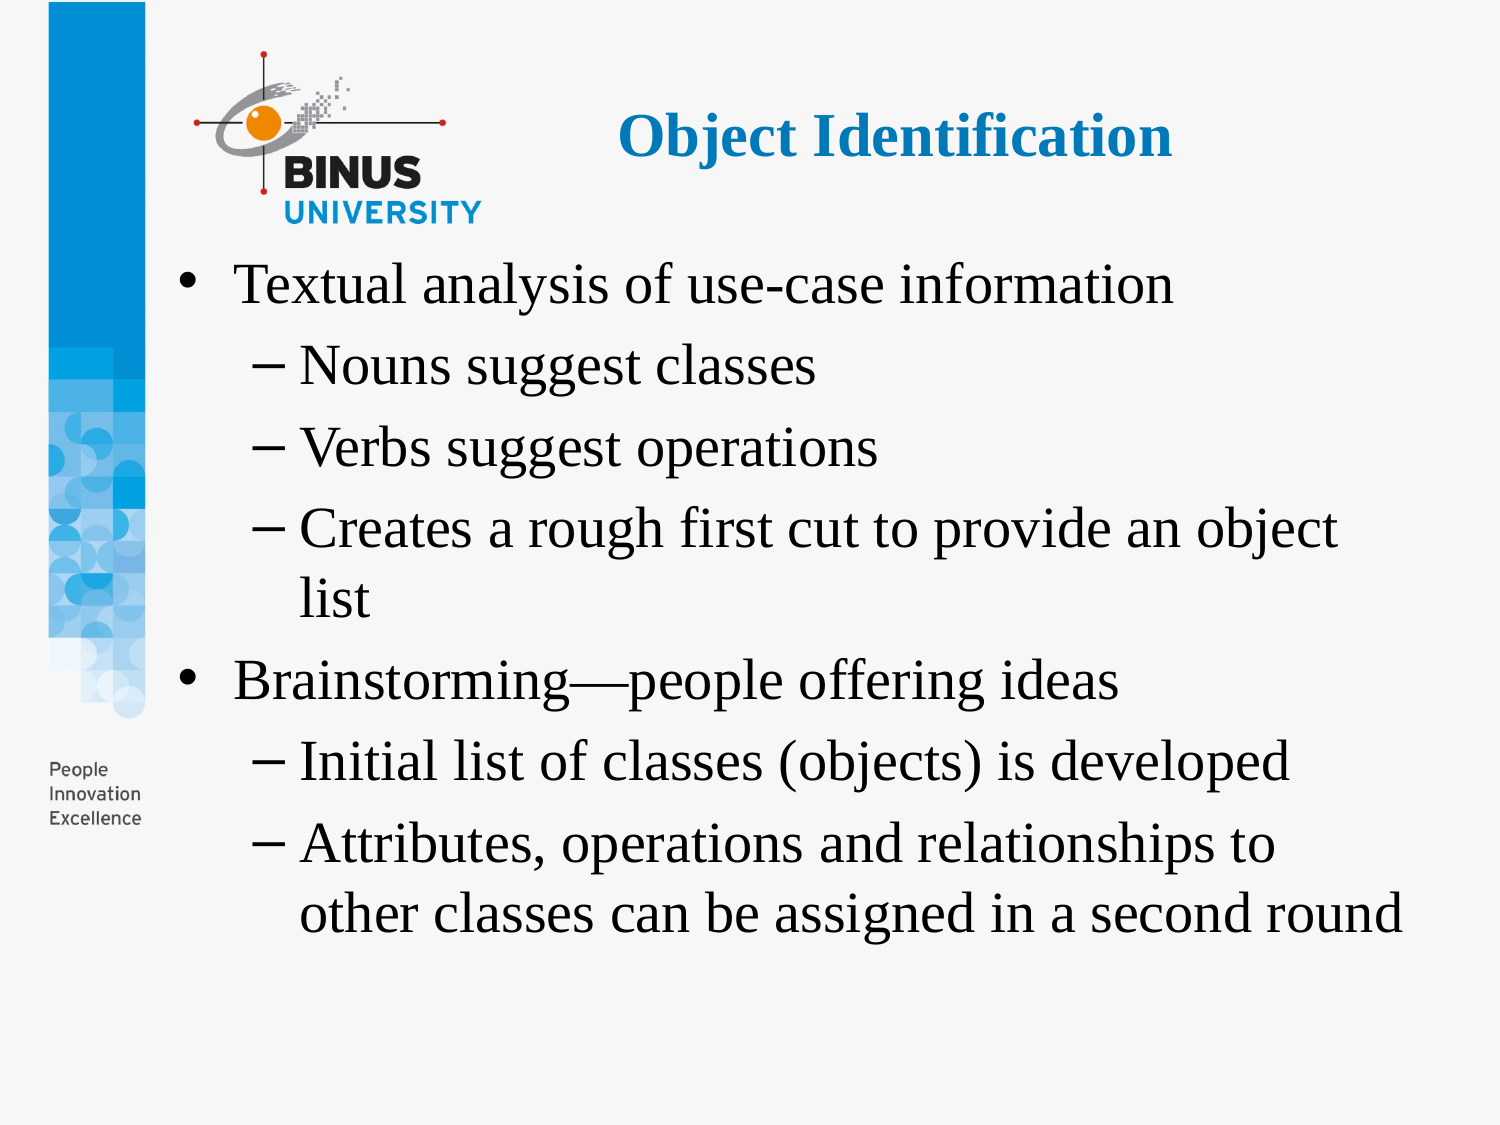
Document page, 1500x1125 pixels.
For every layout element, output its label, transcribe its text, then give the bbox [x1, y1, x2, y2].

picture [0, 0, 1500, 845]
list Textual analysis of use-case information Nouns suggest classes Verbs suggest operations Creates a rough first cut to provide an object list Brainstorming—people offering ideas Initial list of classes (objects) is developed Attributes, operations and relationships to other classes can be assigned in a second round [162, 237, 1425, 1063]
title Object Identification [315, 37, 1475, 225]
